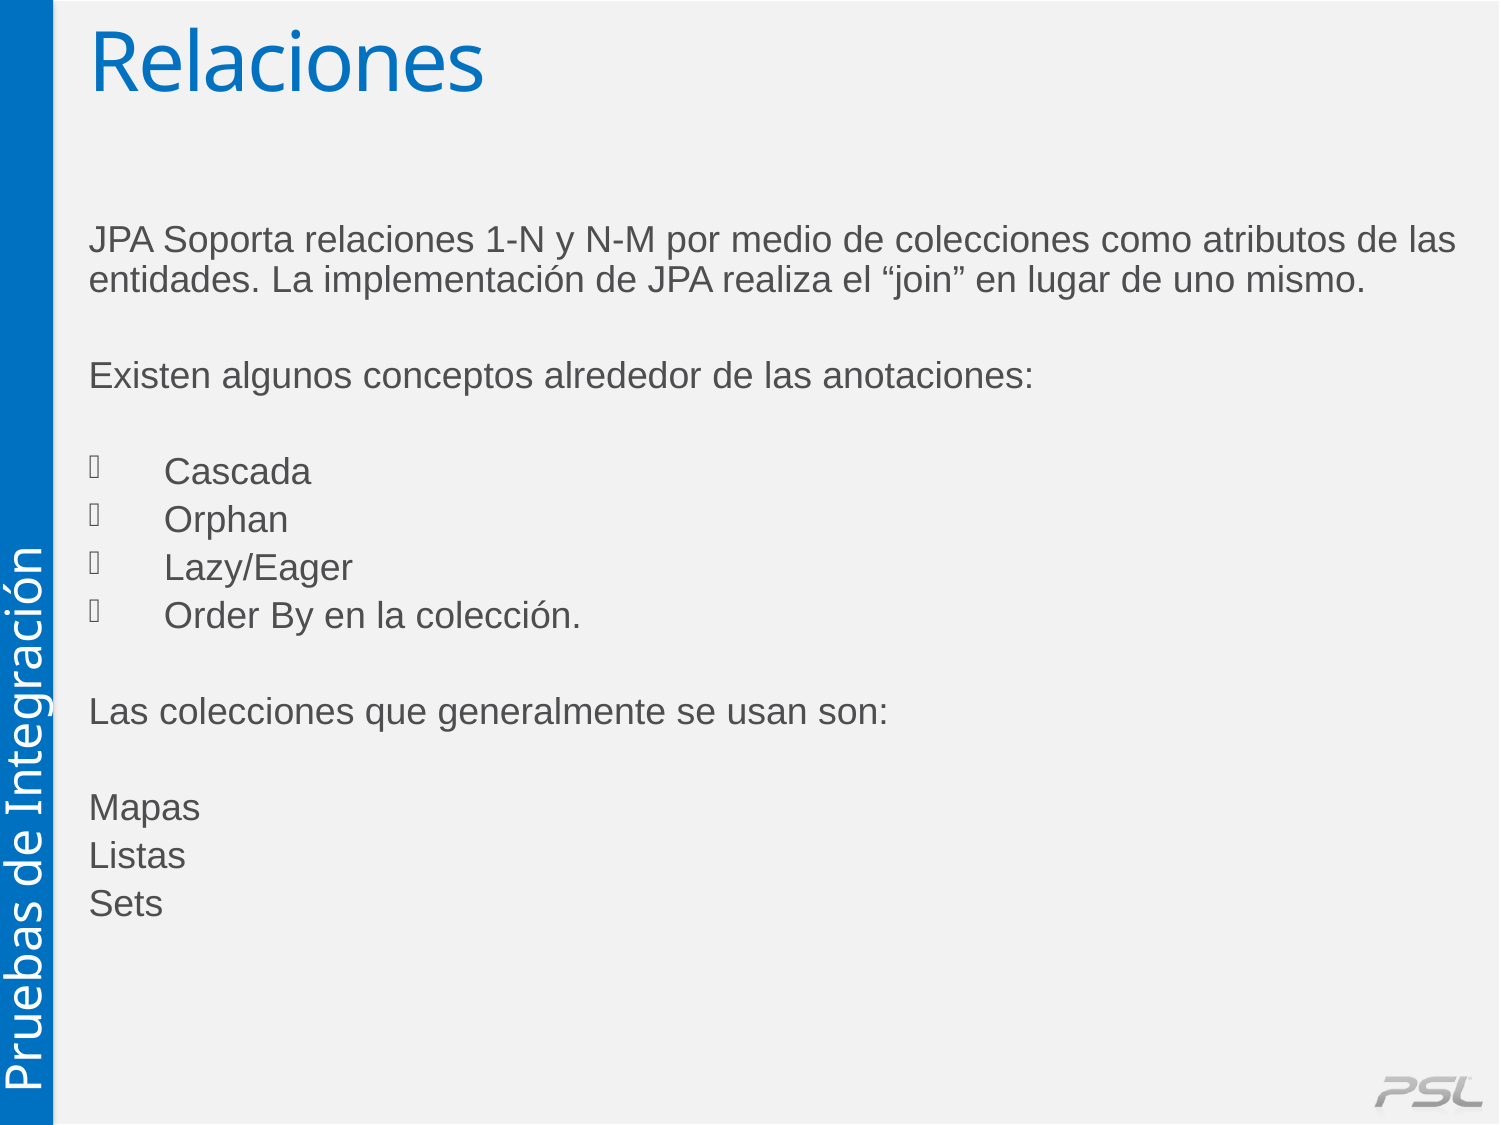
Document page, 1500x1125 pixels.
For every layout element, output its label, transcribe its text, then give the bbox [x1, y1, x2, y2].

list Pruebas de Integración [0, 19, 54, 1095]
title Relaciones [88, 19, 1459, 112]
list JPA Soporta relaciones 1-N y N-M por medio de colecciones como atributos de las entidades. La implementación de JPA realiza el “join” en lugar de uno mismo. Existen algunos conceptos alrededor de las anotaciones: Cascada Orphan Lazy/Eager Order By en la colección. Las colecciones que generalmente se usan son: Mapas Listas Sets [88, 219, 1461, 1125]
